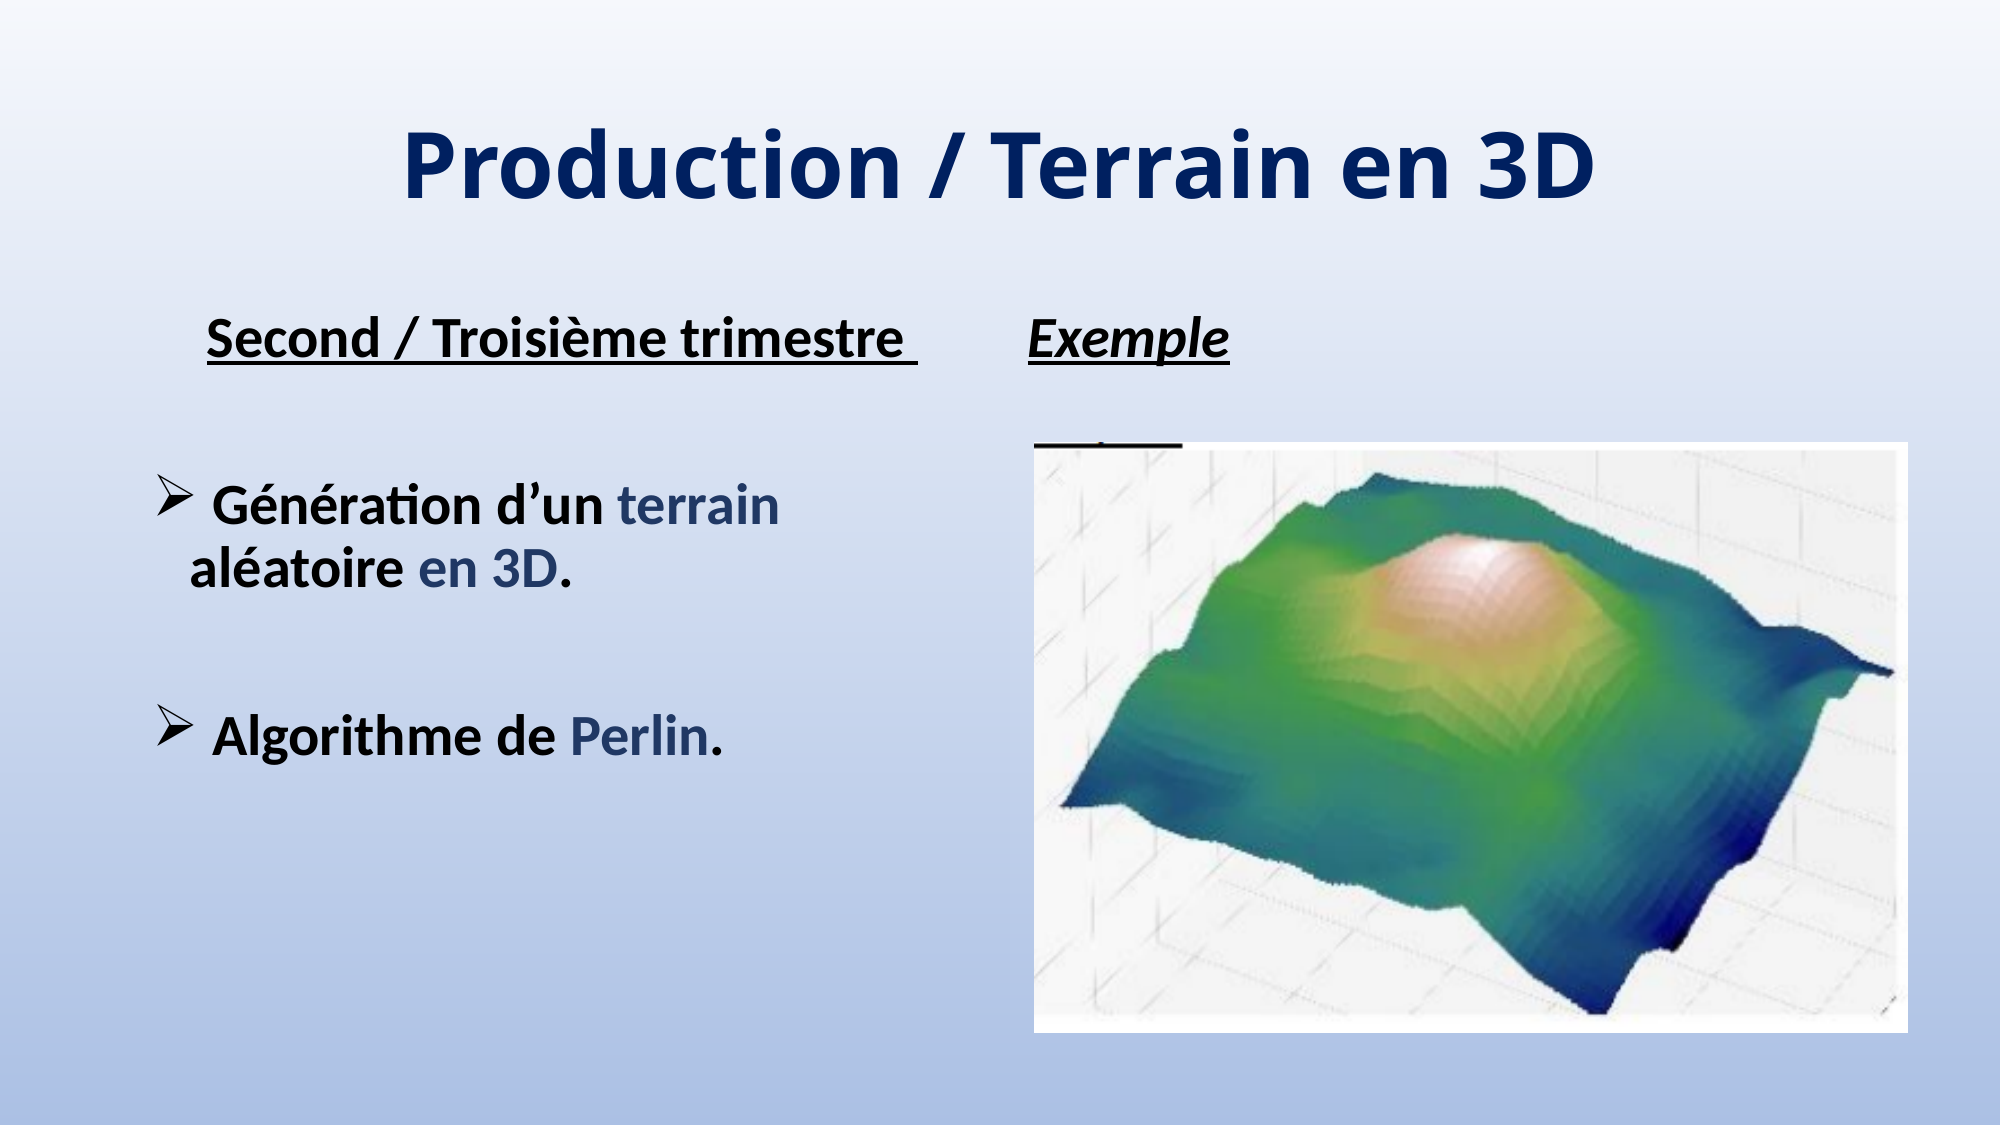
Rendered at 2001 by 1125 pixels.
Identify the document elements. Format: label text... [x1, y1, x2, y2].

list Exemple [1012, 299, 1863, 1014]
title Production / Terrain en 3D [137, 59, 1863, 278]
picture [1034, 441, 1908, 1033]
list Second / Troisième trimestre Génération d’un terrain aléatoire en 3D. Algorithme de Perlin. [137, 299, 988, 1014]
